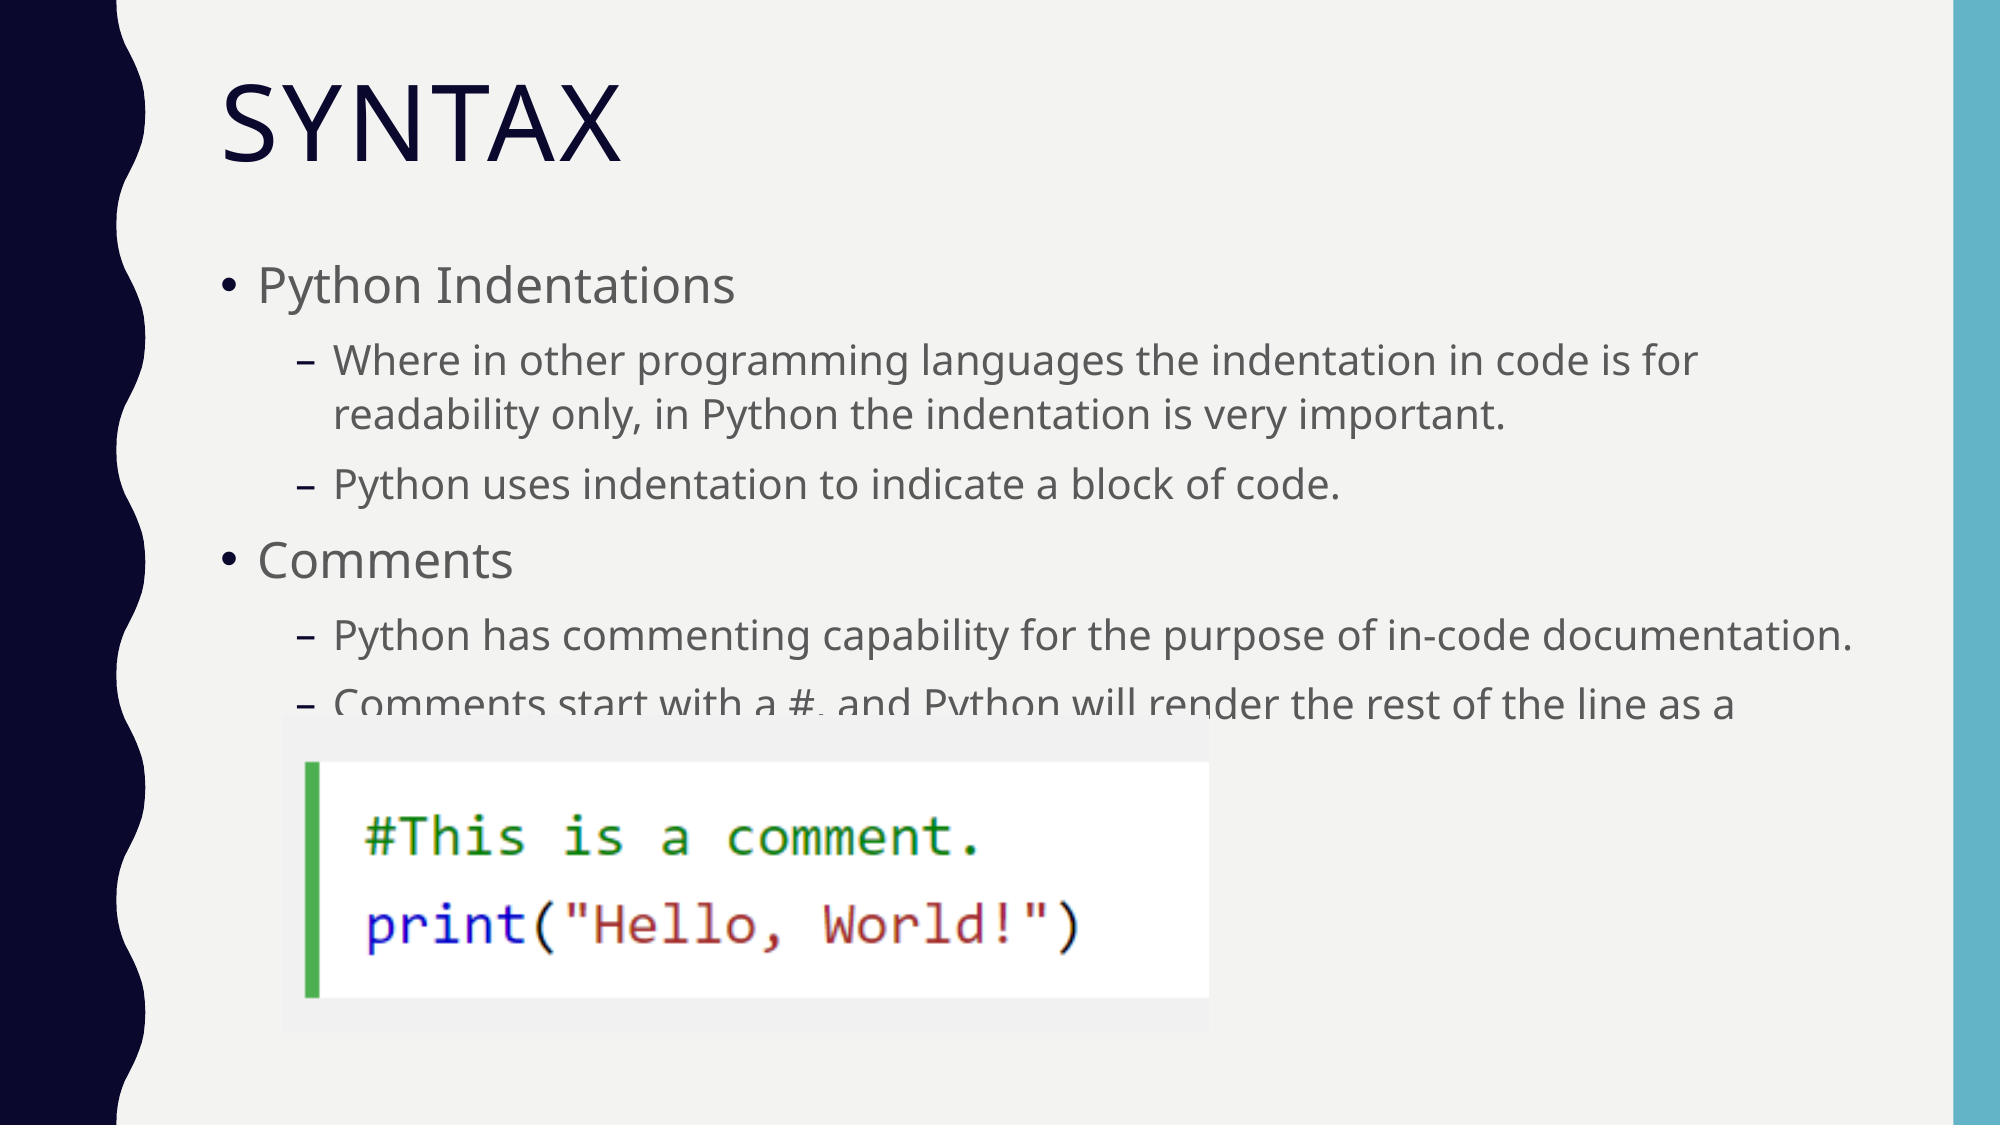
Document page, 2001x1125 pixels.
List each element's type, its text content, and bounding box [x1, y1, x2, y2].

title SYNTAX [205, 62, 1875, 240]
list Python Indentations Where in other programming languages the indentation in code is for readability only, in Python the indentation is very important. Python uses indentation to indicate a block of code. Comments Python has commenting capability for the purpose of in-code documentation. Comments start with a #, and Python will render the rest of the line as a comment: [205, 240, 1875, 965]
picture [282, 715, 1209, 1032]
